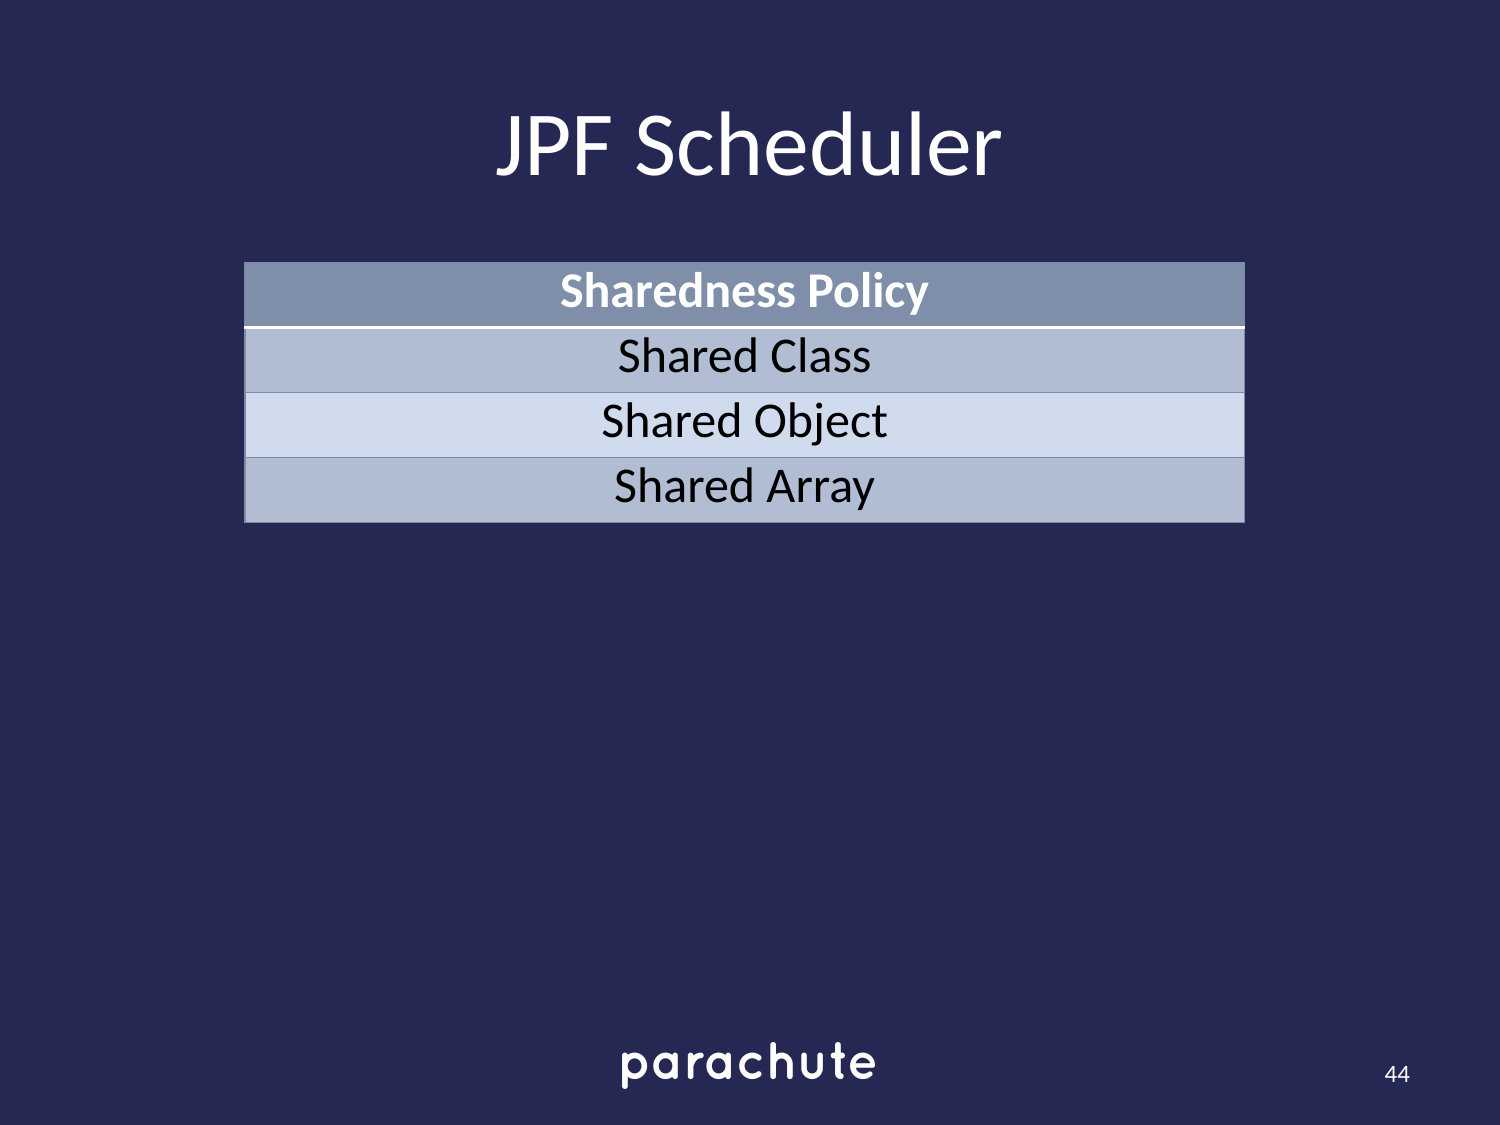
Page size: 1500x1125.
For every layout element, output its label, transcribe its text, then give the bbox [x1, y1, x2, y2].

picture [622, 1042, 875, 1089]
table_cell Shared Class [246, 329, 1244, 392]
table_cell Shared Array [246, 458, 1244, 522]
table_cell Shared Object [246, 393, 1244, 457]
slide_number 44 [1074, 1042, 1425, 1103]
table_header Sharedness Policy [246, 263, 1244, 326]
title JPF Scheduler [75, 45, 1425, 233]
